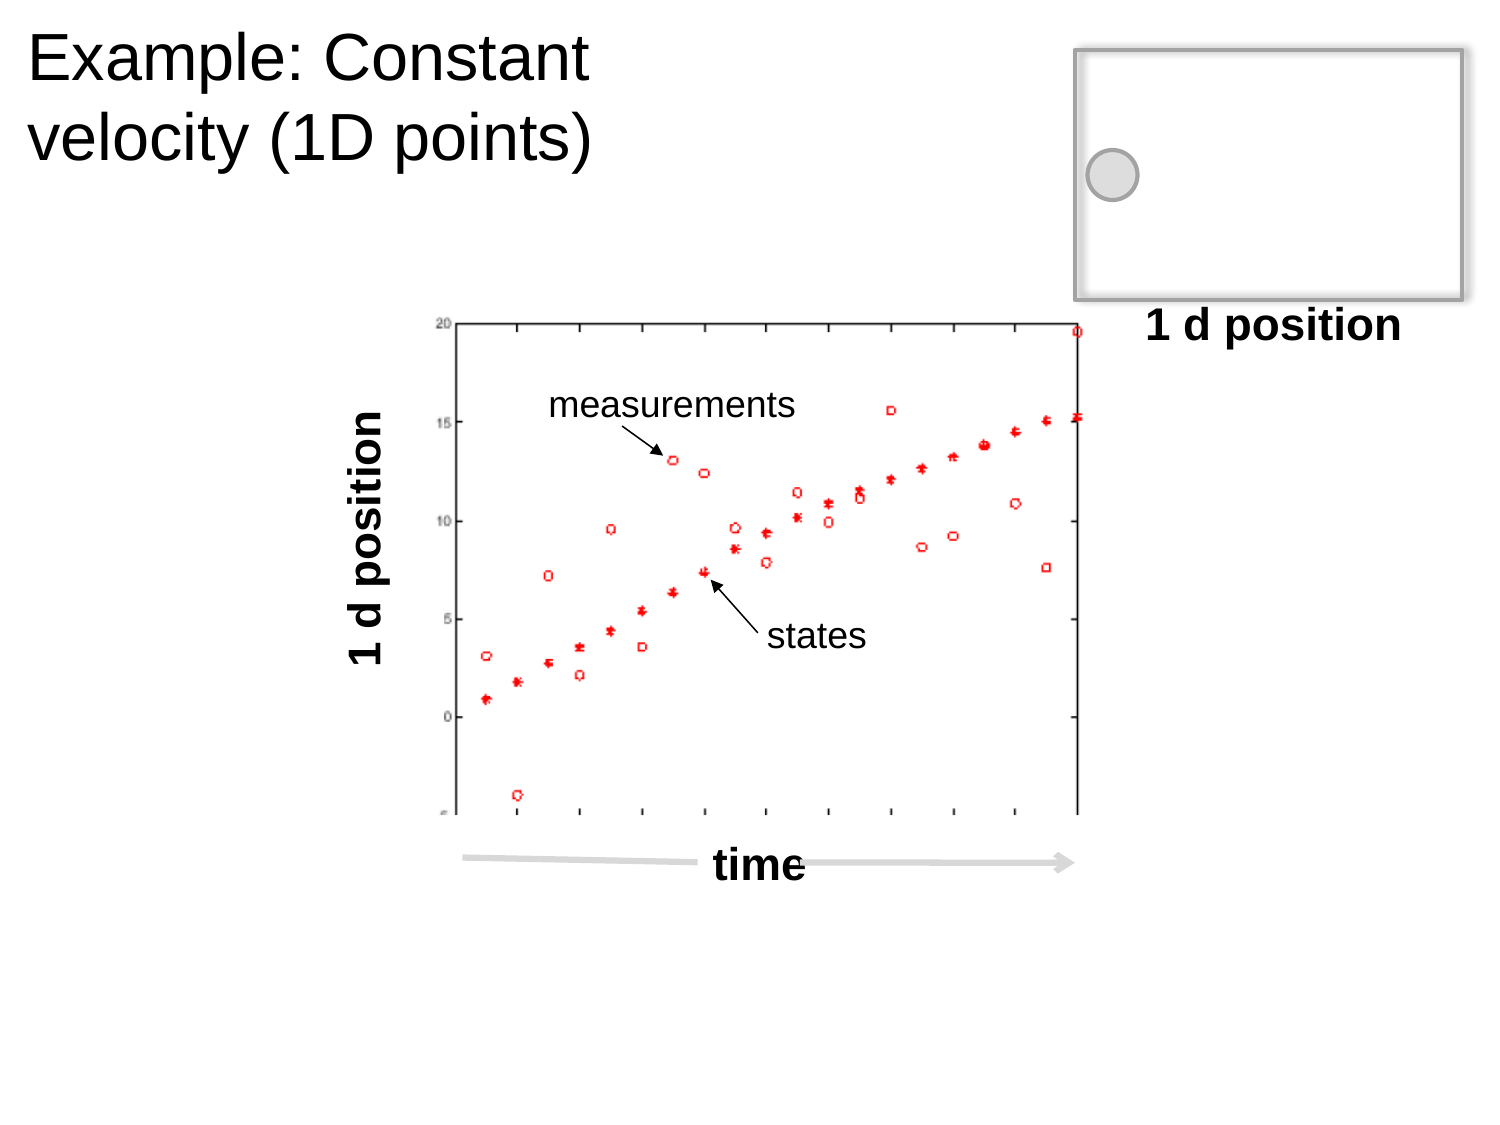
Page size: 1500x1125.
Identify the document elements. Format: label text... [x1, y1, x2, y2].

picture [408, 309, 1109, 848]
text_box time [697, 856, 875, 898]
text_box 1 d position [327, 175, 397, 683]
text_box Example: Constant velocity (1D points) [12, 0, 675, 188]
text_box [1073, 48, 1464, 302]
text_box [1085, 147, 1140, 203]
text_box 1 d position [1130, 287, 1500, 358]
